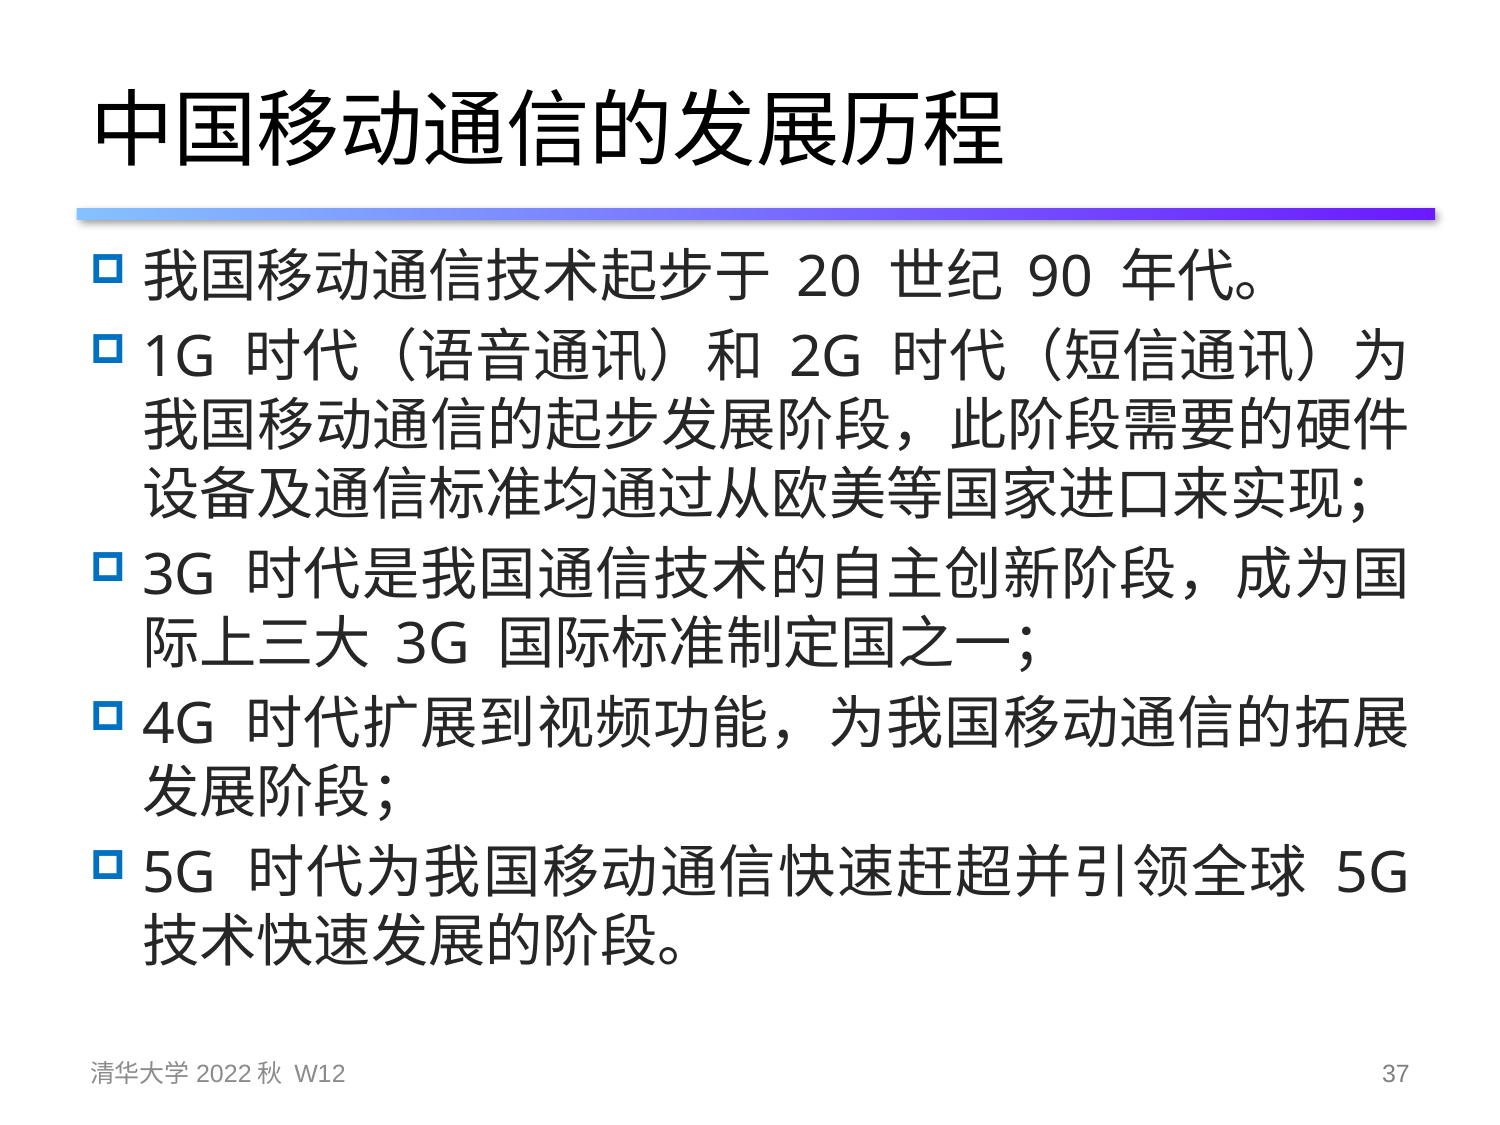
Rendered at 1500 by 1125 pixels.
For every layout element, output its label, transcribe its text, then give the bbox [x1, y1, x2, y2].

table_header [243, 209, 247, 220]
slide_number 清华大学2022秋 W12 [75, 1042, 425, 1103]
list 我国移动通信技术起步于 20 世纪 90 年代。 1G 时代（语音通讯）和 2G 时代（短信通讯）为我国移动通信的起步发展阶段，此阶段需要的硬件设备及通信标准均通过从欧美等国家进口来实现； 3G 时代是我国通信技术的自主创新阶段，成为国际上三大 3G 国际标准制定国之一； 4G 时代扩展到视频功能，为我国移动通信的拓展发展阶段； 5G 时代为我国移动通信快速赶超并引领全球 5G 技术快速发展的阶段。 [75, 231, 1425, 1005]
title 中国移动通信的发展历程 [75, 45, 1425, 209]
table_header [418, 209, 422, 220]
slide_number 37 [1074, 1042, 1425, 1103]
